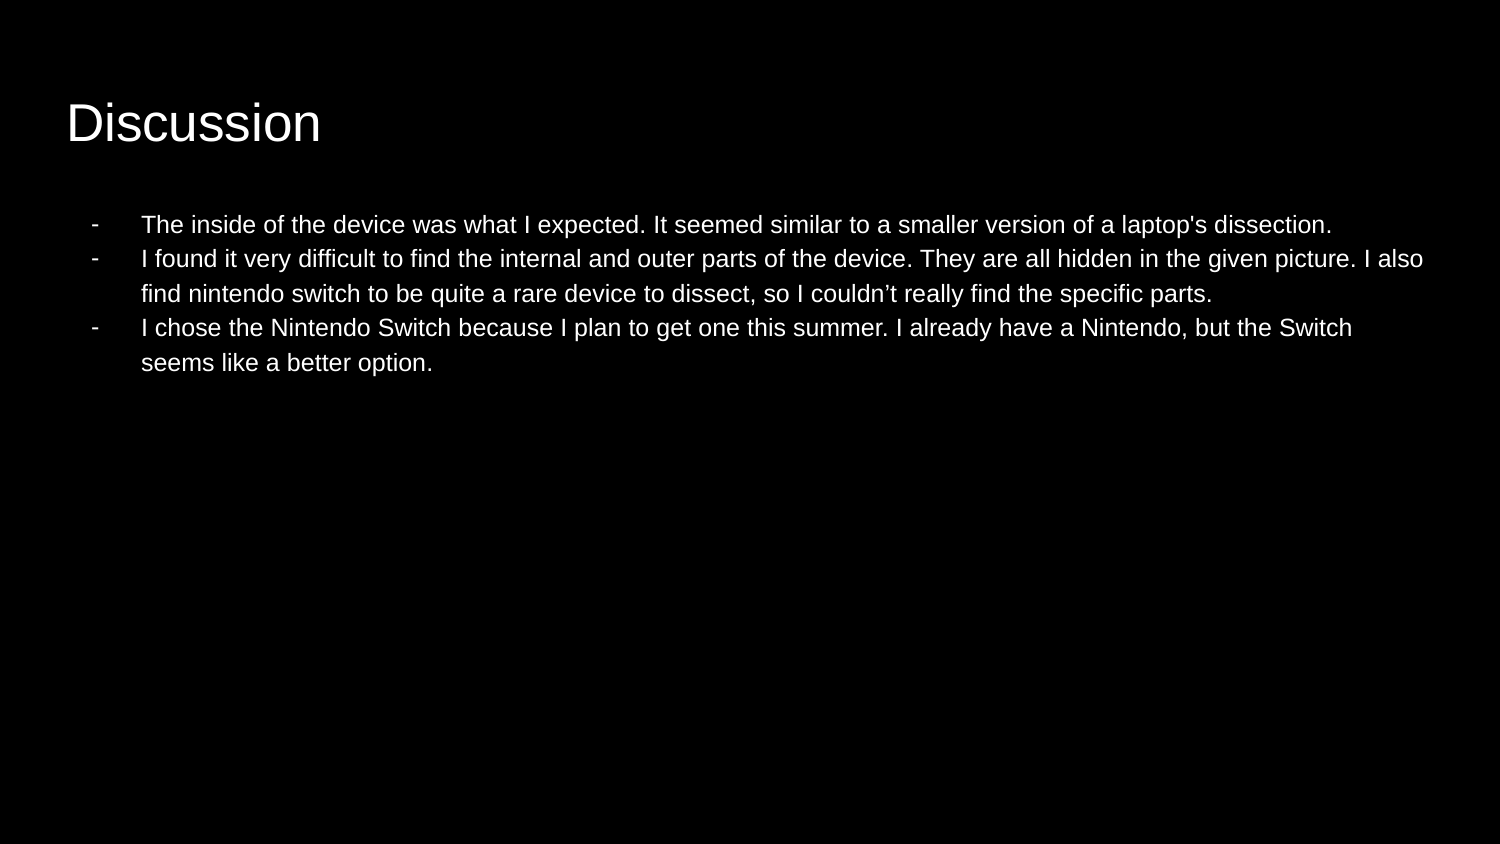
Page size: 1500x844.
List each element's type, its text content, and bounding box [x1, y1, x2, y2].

title Discussion [51, 72, 1449, 167]
list The inside of the device was what I expected. It seemed similar to a smaller version of a laptop's dissection. I found it very difficult to find the internal and outer parts of the device. They are all hidden in the given picture. I also find nintendo switch to be quite a rare device to dissect, so I couldn’t really find the specific parts. I chose the Nintendo Switch because I plan to get one this summer. I already have a Nintendo, but the Switch seems like a better option. [51, 189, 1449, 750]
